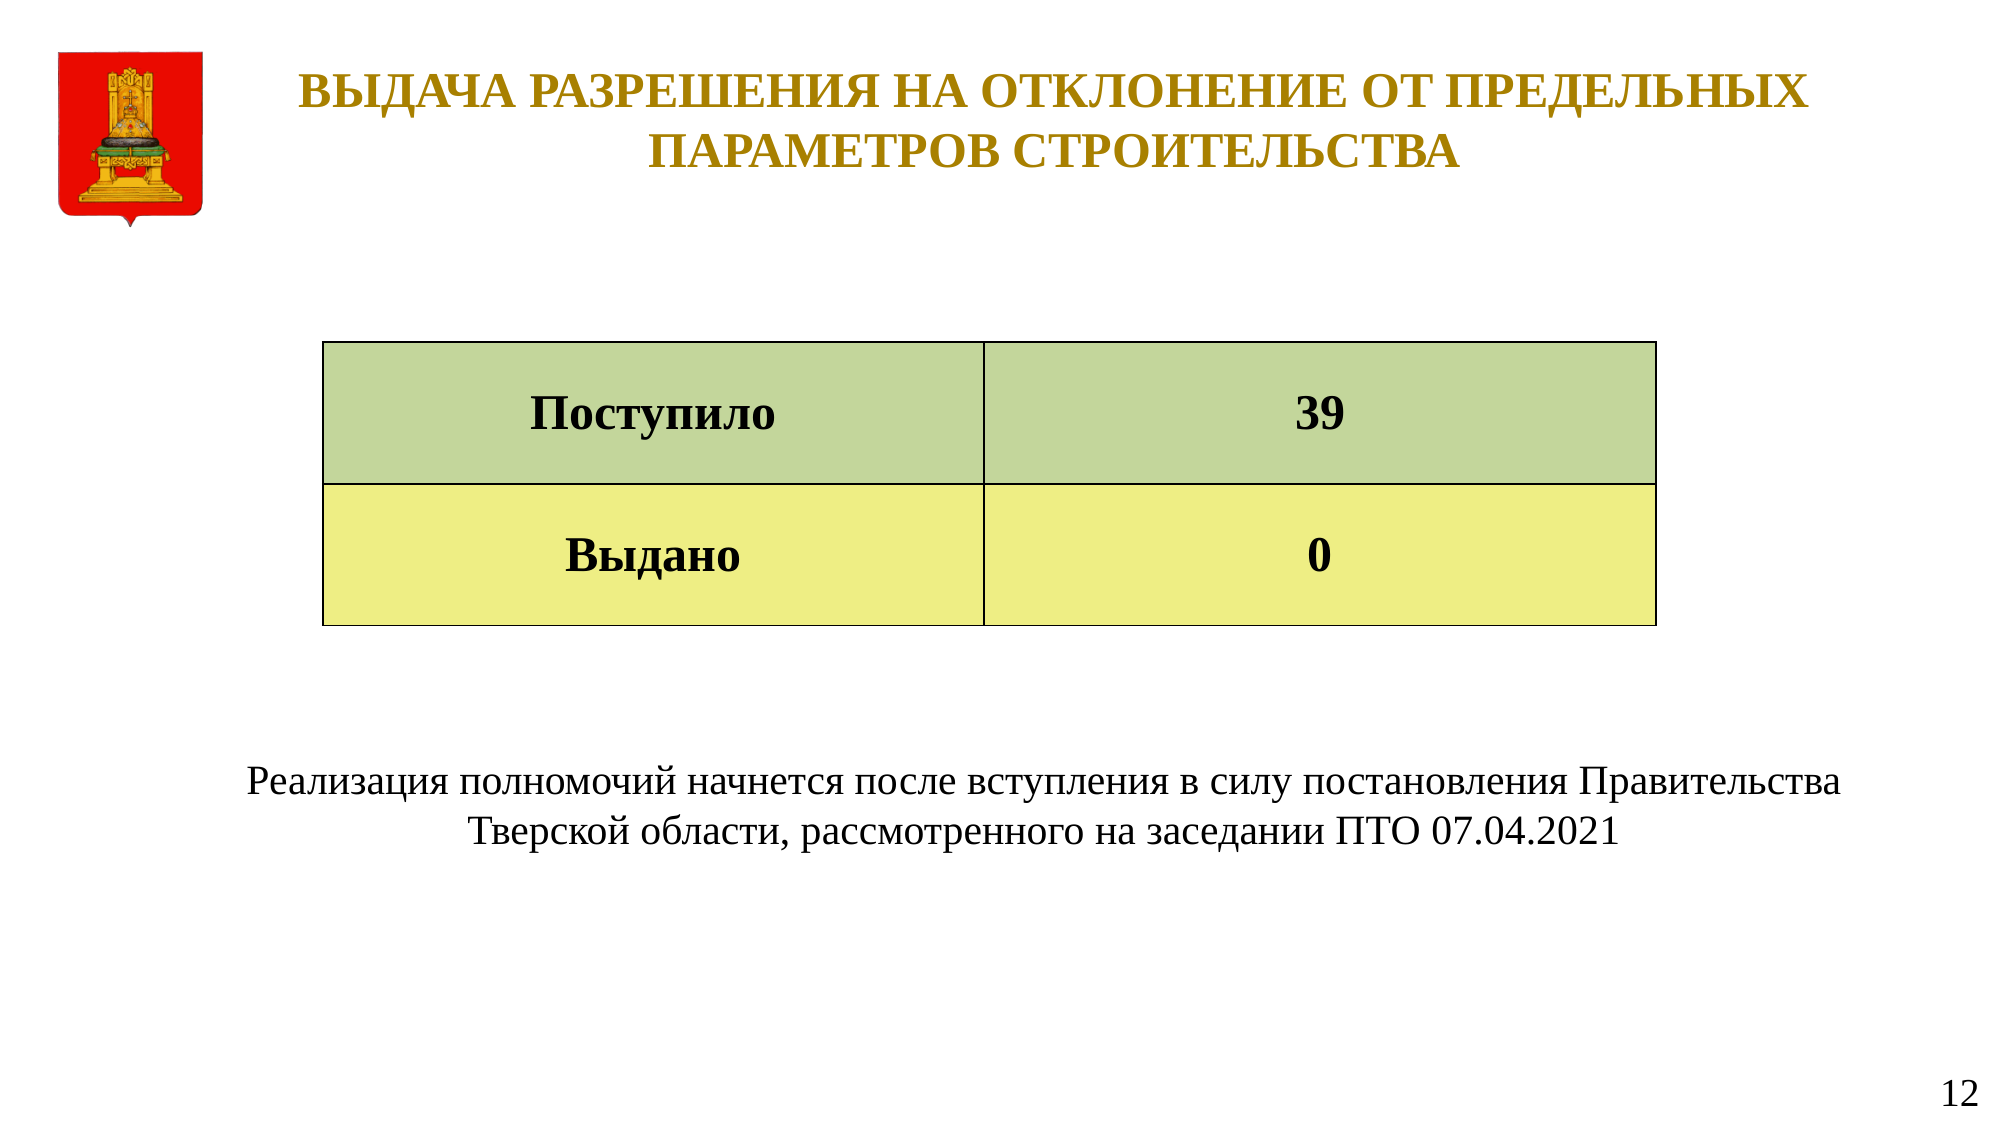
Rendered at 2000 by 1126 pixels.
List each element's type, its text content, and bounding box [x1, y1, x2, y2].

text_box Реализация полномочий начнется после вступления в силу постановления Правительства Тверской области, рассмотренного на заседании ПТО 07.04.2021 [150, 746, 1938, 860]
picture [54, 42, 213, 237]
table_cell 0 [985, 485, 1655, 625]
title ВЫДАЧА РАЗРЕШЕНИЯ НА ОТКЛОНЕНИЕ ОТ ПРЕДЕЛЬНЫХ ПАРАМЕТРОВ СТРОИТЕЛЬСТВА [213, 42, 1914, 193]
slide_number 12 [1533, 1060, 2000, 1121]
table_header Поступило [324, 343, 983, 483]
table_header 39 [985, 343, 1655, 483]
table_cell Выдано [324, 485, 983, 625]
